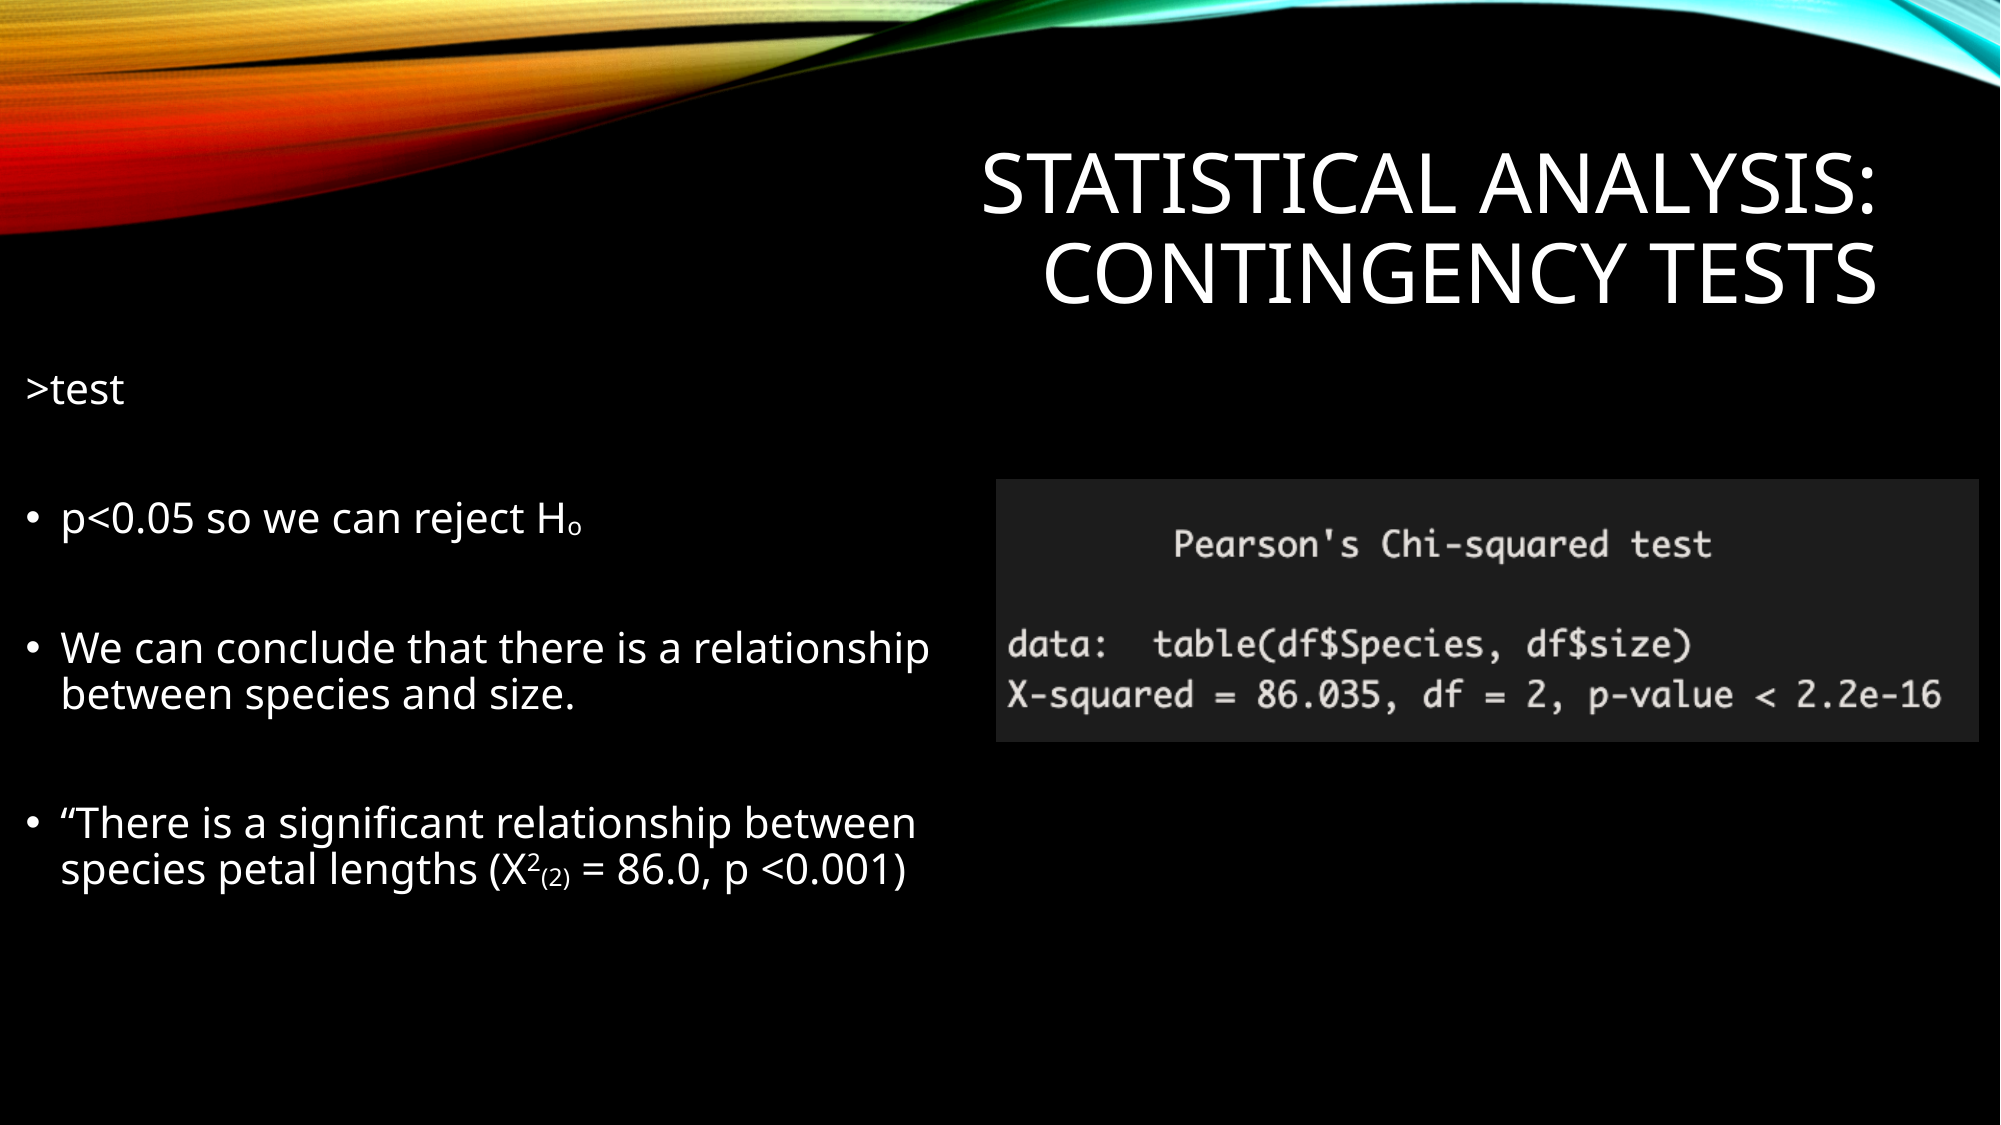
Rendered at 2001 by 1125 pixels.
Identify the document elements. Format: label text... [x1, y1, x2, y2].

picture [996, 479, 1979, 742]
title Statistical Analysis: Contingency Tests [474, 124, 1888, 338]
list >test p<0.05 so we can reject Ho We can conclude that there is a relationship between species and size. “There is a significant relationship between species petal lengths (X2(2) = 86.0, p <0.001) [17, 359, 960, 1021]
picture [0, 0, 2000, 237]
